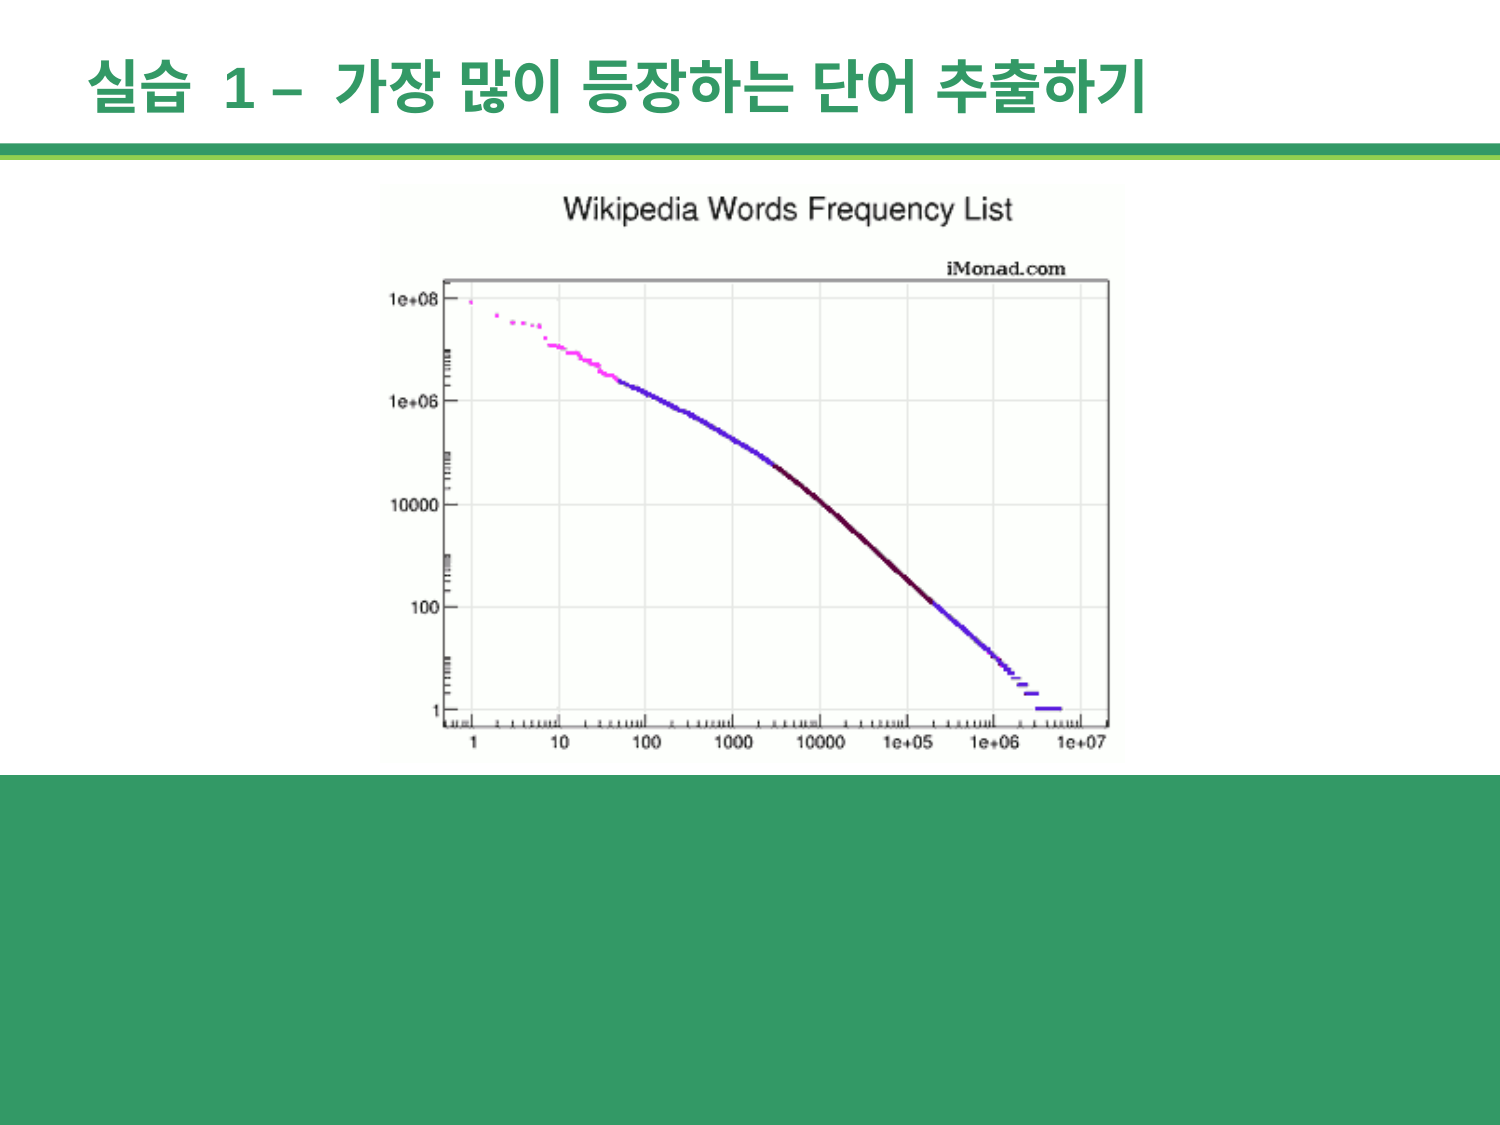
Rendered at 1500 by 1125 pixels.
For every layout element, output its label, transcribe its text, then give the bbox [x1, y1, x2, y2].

picture [379, 184, 1125, 764]
text_box [0, 157, 1500, 162]
text_box 실습 1 – 가장 많이 등장하는 단어 추출하기 [71, 42, 1164, 128]
text_box [0, 773, 1500, 1125]
text_box [0, 141, 1500, 157]
